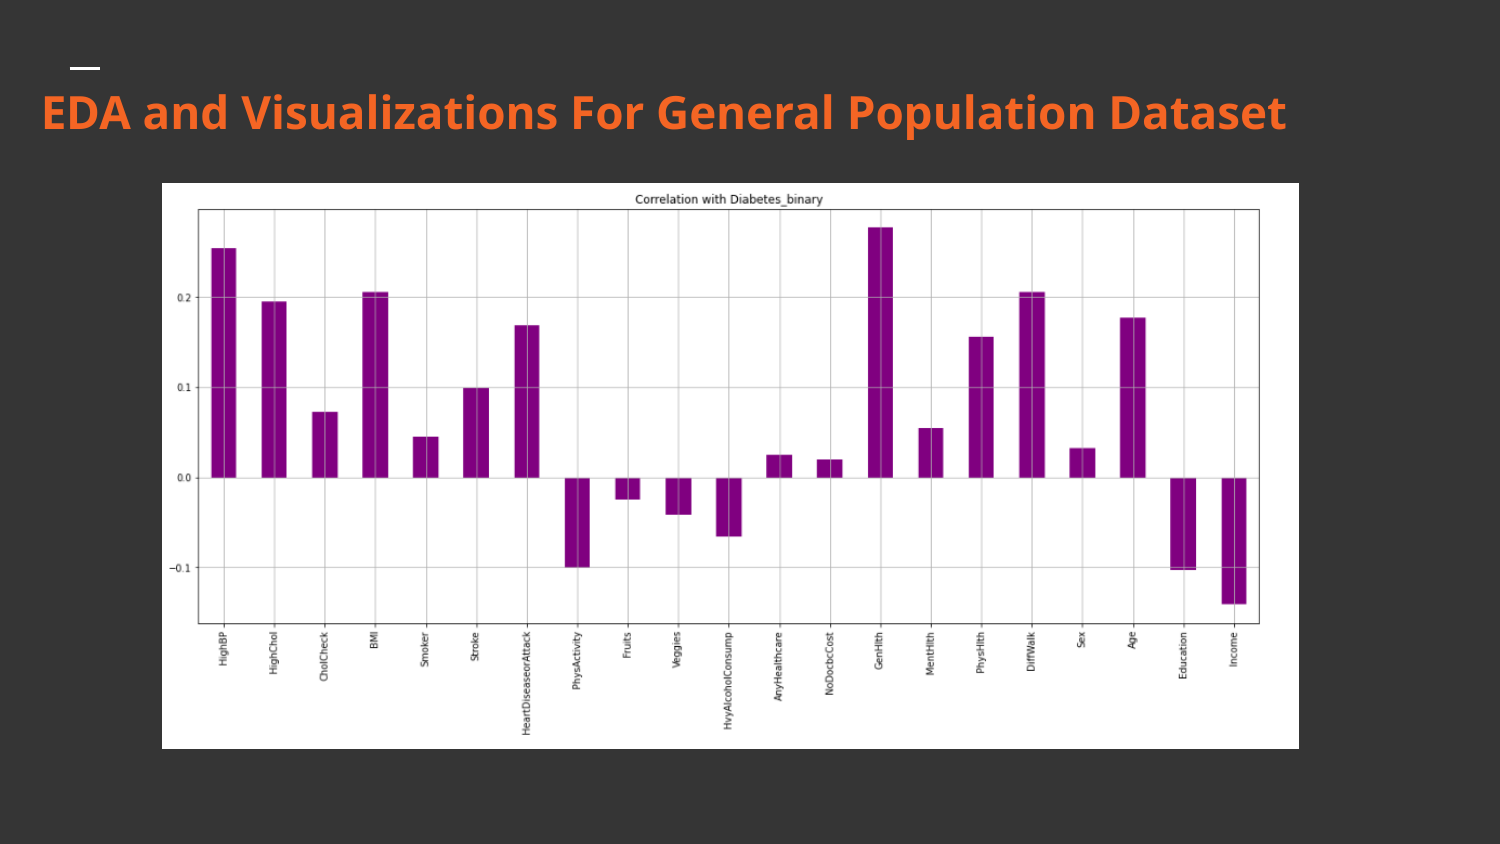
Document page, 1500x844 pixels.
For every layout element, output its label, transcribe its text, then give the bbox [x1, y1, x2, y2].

text_box EDA and Visualizations For General Population Dataset [25, 68, 1474, 299]
picture [161, 183, 1299, 750]
